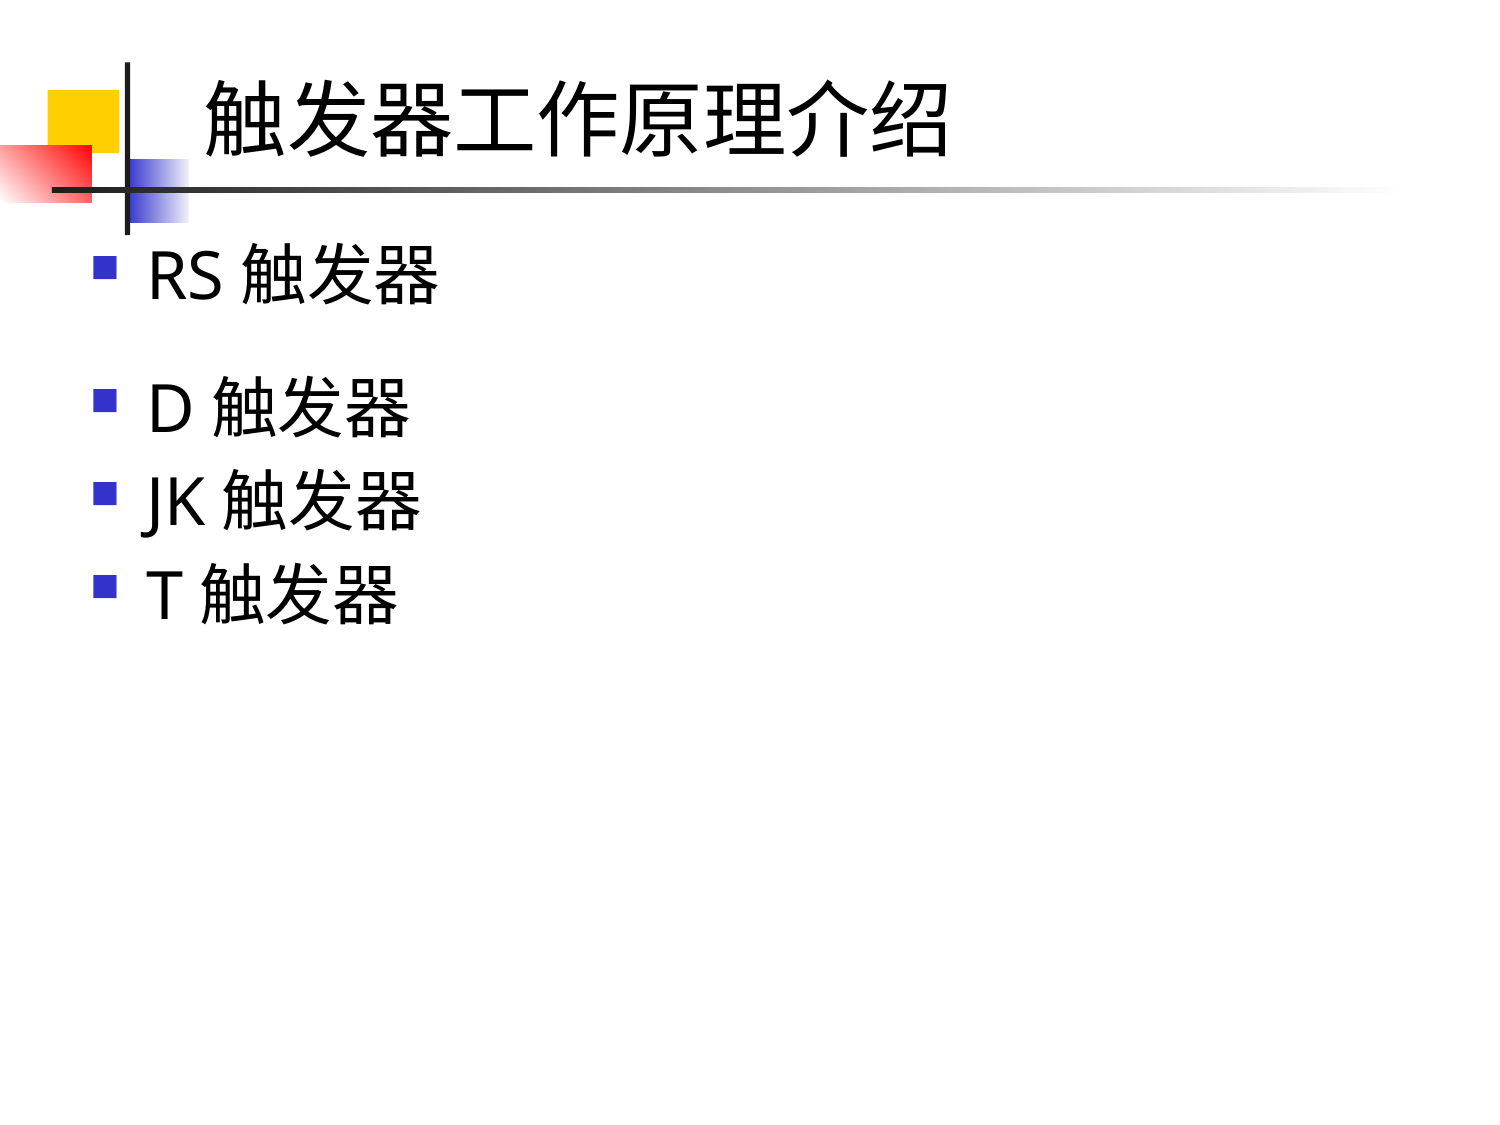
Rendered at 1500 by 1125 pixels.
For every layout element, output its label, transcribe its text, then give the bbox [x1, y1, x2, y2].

list RS触发器 D触发器 JK触发器 T触发器 [75, 224, 1450, 1025]
title 触发器工作原理介绍 [188, 75, 1468, 175]
